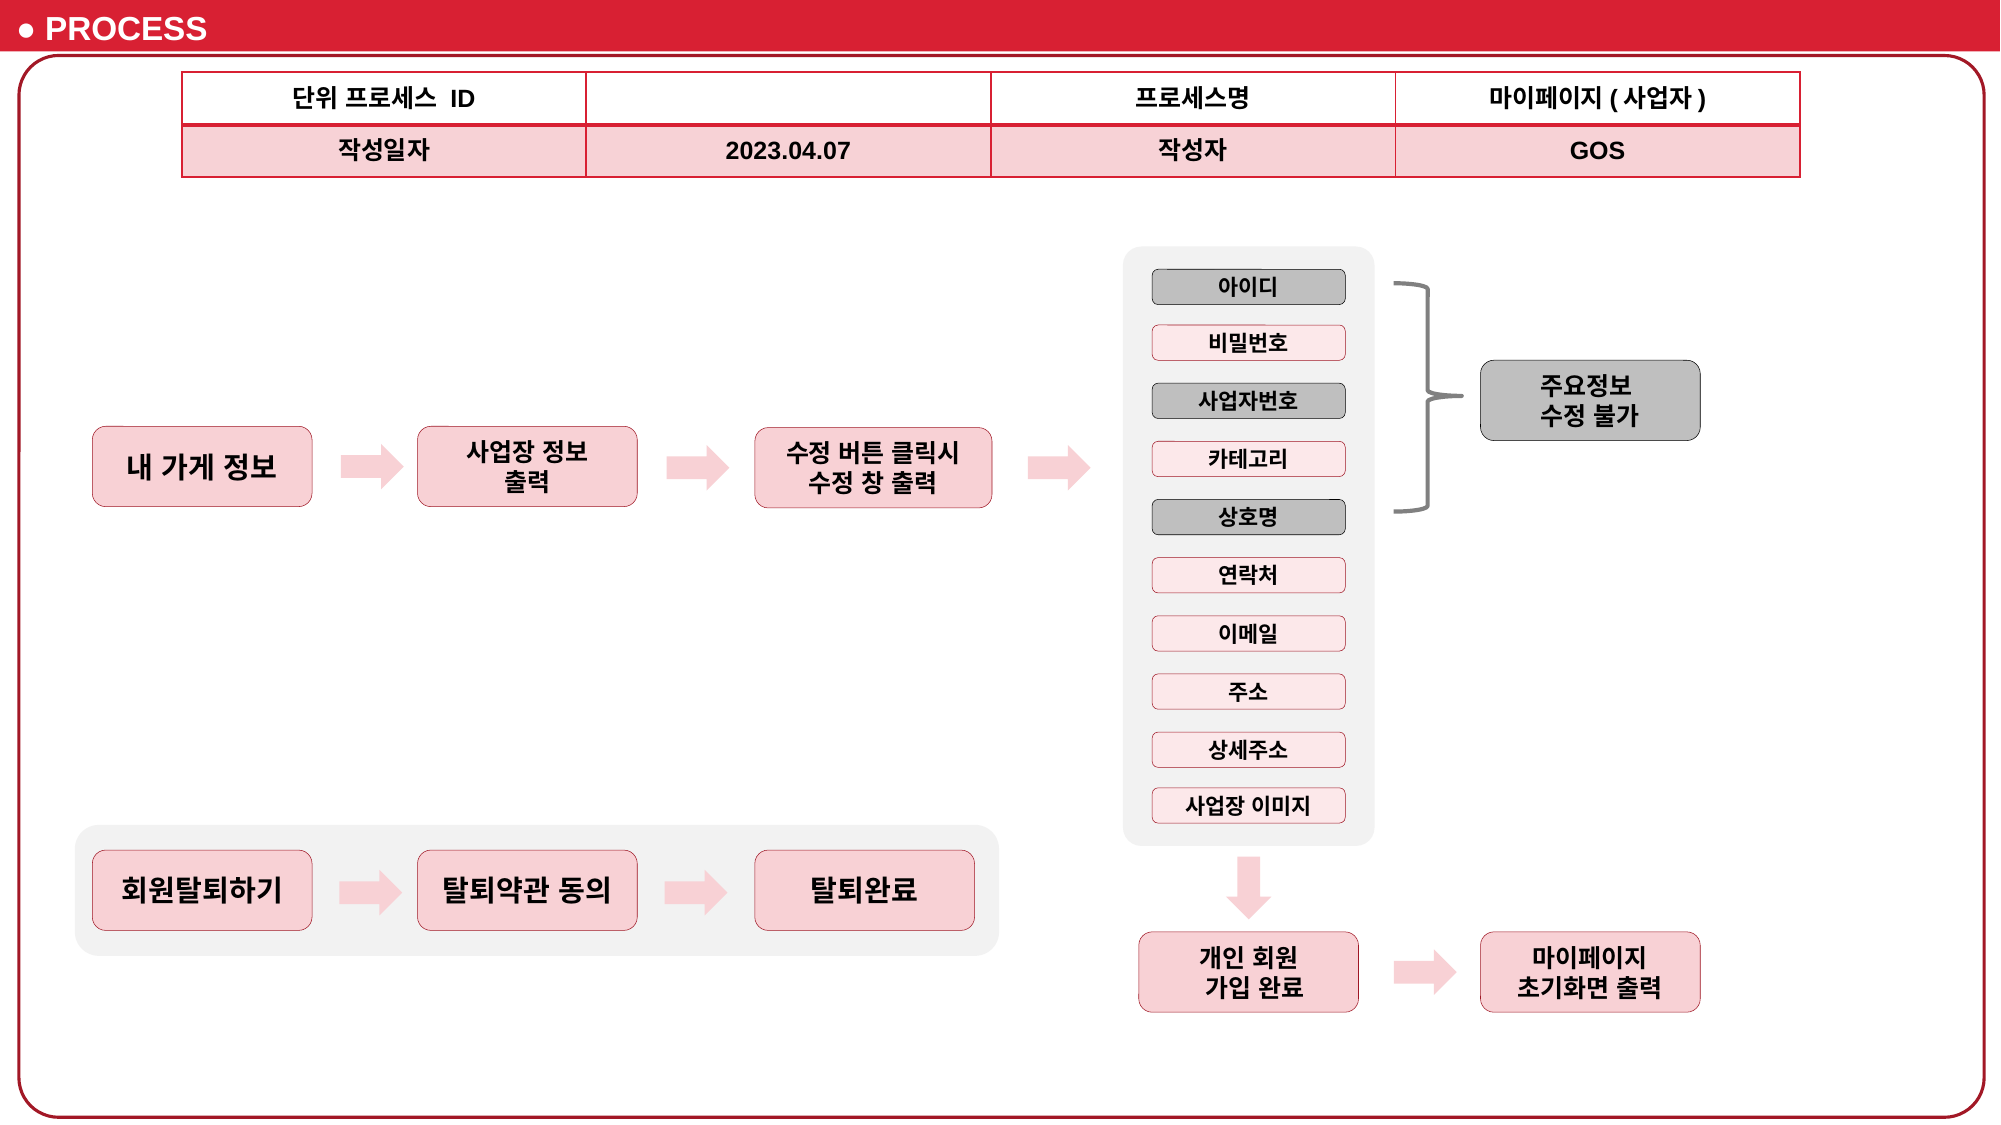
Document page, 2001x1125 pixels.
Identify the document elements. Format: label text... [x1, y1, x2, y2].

text_box [1224, 855, 1274, 922]
text_box 주요정보 수정 불가 [1478, 358, 1703, 443]
text_box [1391, 947, 1459, 997]
text_box [1393, 282, 1463, 513]
text_box [16, 53, 1987, 1120]
text_box 탈퇴완료 [752, 847, 977, 933]
text_box ● PROCESS [1, 0, 223, 55]
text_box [1122, 246, 1375, 847]
text_box 마이페이지 초기화면 출력 [1478, 929, 1703, 1015]
text_box [662, 868, 730, 918]
text_box [337, 868, 405, 918]
text_box 탈퇴약관 동의 [415, 847, 640, 933]
text_box [1025, 443, 1093, 493]
text_box 회원탈퇴하기 [90, 847, 315, 933]
